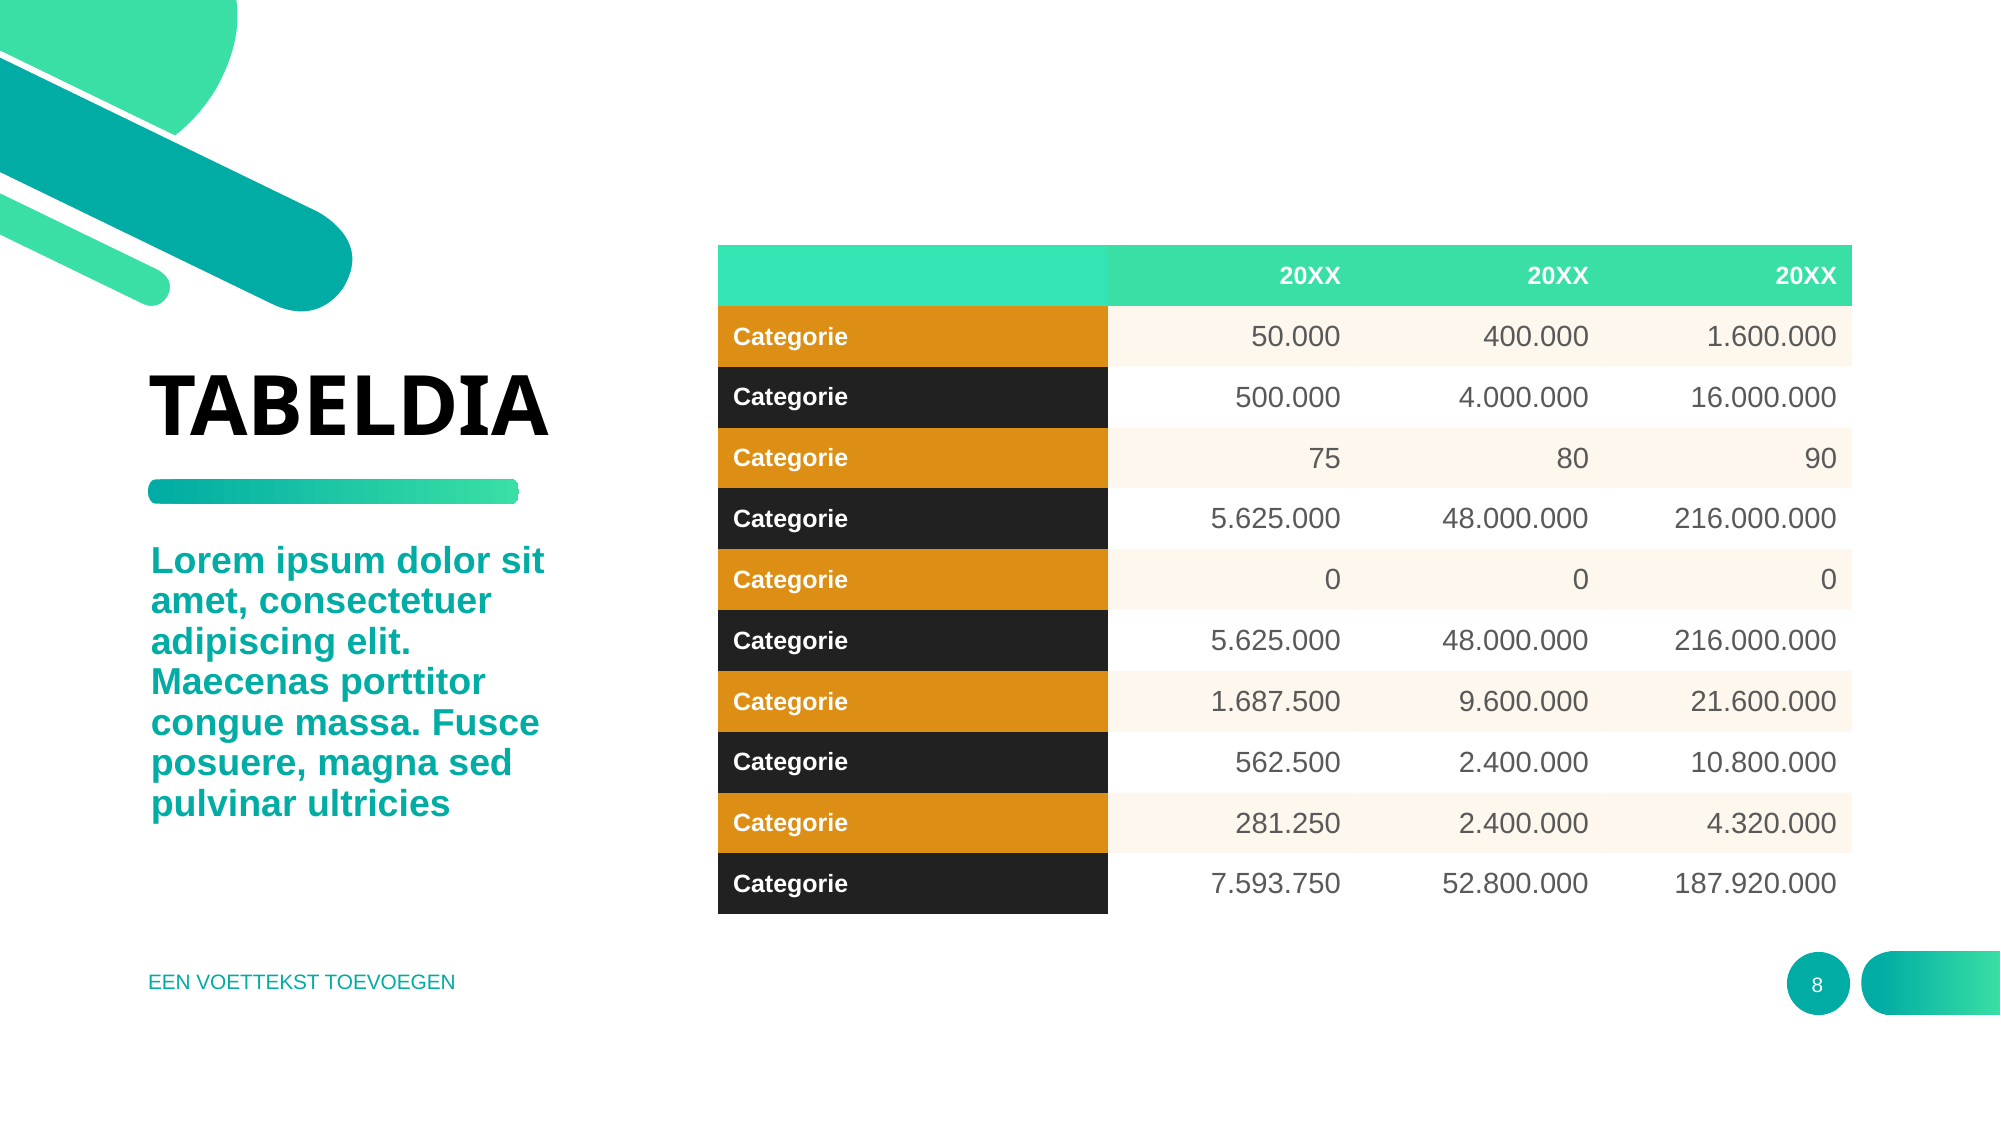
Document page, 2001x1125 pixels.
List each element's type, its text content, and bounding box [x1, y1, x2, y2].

table_header 20XX [1356, 245, 1604, 306]
table_cell Categorie [718, 367, 1108, 428]
table_cell Categorie [718, 549, 1108, 610]
list Lorem ipsum dolor sit amet, consectetuer adipiscing elit. Maecenas porttitor congue massa. Fusce posuere, magna sed pulvinar ultricies [135, 533, 600, 837]
table_cell Categorie [718, 610, 1108, 671]
table_cell Categorie [718, 853, 1108, 914]
table_cell 5.625.000 [1108, 488, 1356, 549]
table_cell Categorie [718, 793, 1108, 853]
table_cell Categorie [718, 488, 1108, 549]
table_cell 281.250 [1108, 793, 1356, 853]
table_header [718, 245, 1108, 306]
footer EEN VOETTEKST TOEVOEGEN [133, 951, 809, 1011]
table_cell 216.000.000 [1604, 488, 1852, 549]
table_cell 0 [1604, 549, 1852, 610]
table_cell 48.000.000 [1356, 610, 1604, 671]
table_cell 16.000.000 [1604, 367, 1852, 428]
table_cell 90 [1604, 428, 1852, 488]
table_cell 1.687.500 [1108, 671, 1356, 732]
table_cell 0 [1356, 549, 1604, 610]
table_cell Categorie [718, 732, 1108, 793]
table_cell 10.800.000 [1604, 732, 1852, 793]
table_header 20XX [1108, 245, 1356, 306]
table_cell 52.800.000 [1356, 853, 1604, 914]
table_cell 9.600.000 [1356, 671, 1604, 732]
table_cell Categorie [718, 306, 1108, 367]
table_cell 48.000.000 [1356, 488, 1604, 549]
table_cell 5.625.000 [1108, 610, 1356, 671]
table_cell 187.920.000 [1604, 853, 1852, 914]
table_cell 2.400.000 [1356, 793, 1604, 853]
table_cell 216.000.000 [1604, 610, 1852, 671]
table_cell 500.000 [1108, 367, 1356, 428]
table_cell Categorie [718, 428, 1108, 488]
table_cell 562.500 [1108, 732, 1356, 793]
table_cell 0 [1108, 549, 1356, 610]
table_cell 80 [1356, 428, 1604, 488]
table_cell 1.600.000 [1604, 306, 1852, 367]
slide_number 8 [1772, 954, 1863, 1015]
table_cell 400.000 [1356, 306, 1604, 367]
table_cell 21.600.000 [1604, 671, 1852, 732]
table_cell 4.000.000 [1356, 367, 1604, 428]
table_cell 75 [1108, 428, 1356, 488]
table_header 20XX [1604, 245, 1852, 306]
table_cell Categorie [718, 671, 1108, 732]
table_cell 7.593.750 [1108, 853, 1356, 914]
table_cell 4.320.000 [1604, 793, 1852, 853]
title TABELDIA [133, 350, 692, 462]
table_cell 2.400.000 [1356, 732, 1604, 793]
table_cell 50.000 [1108, 306, 1356, 367]
